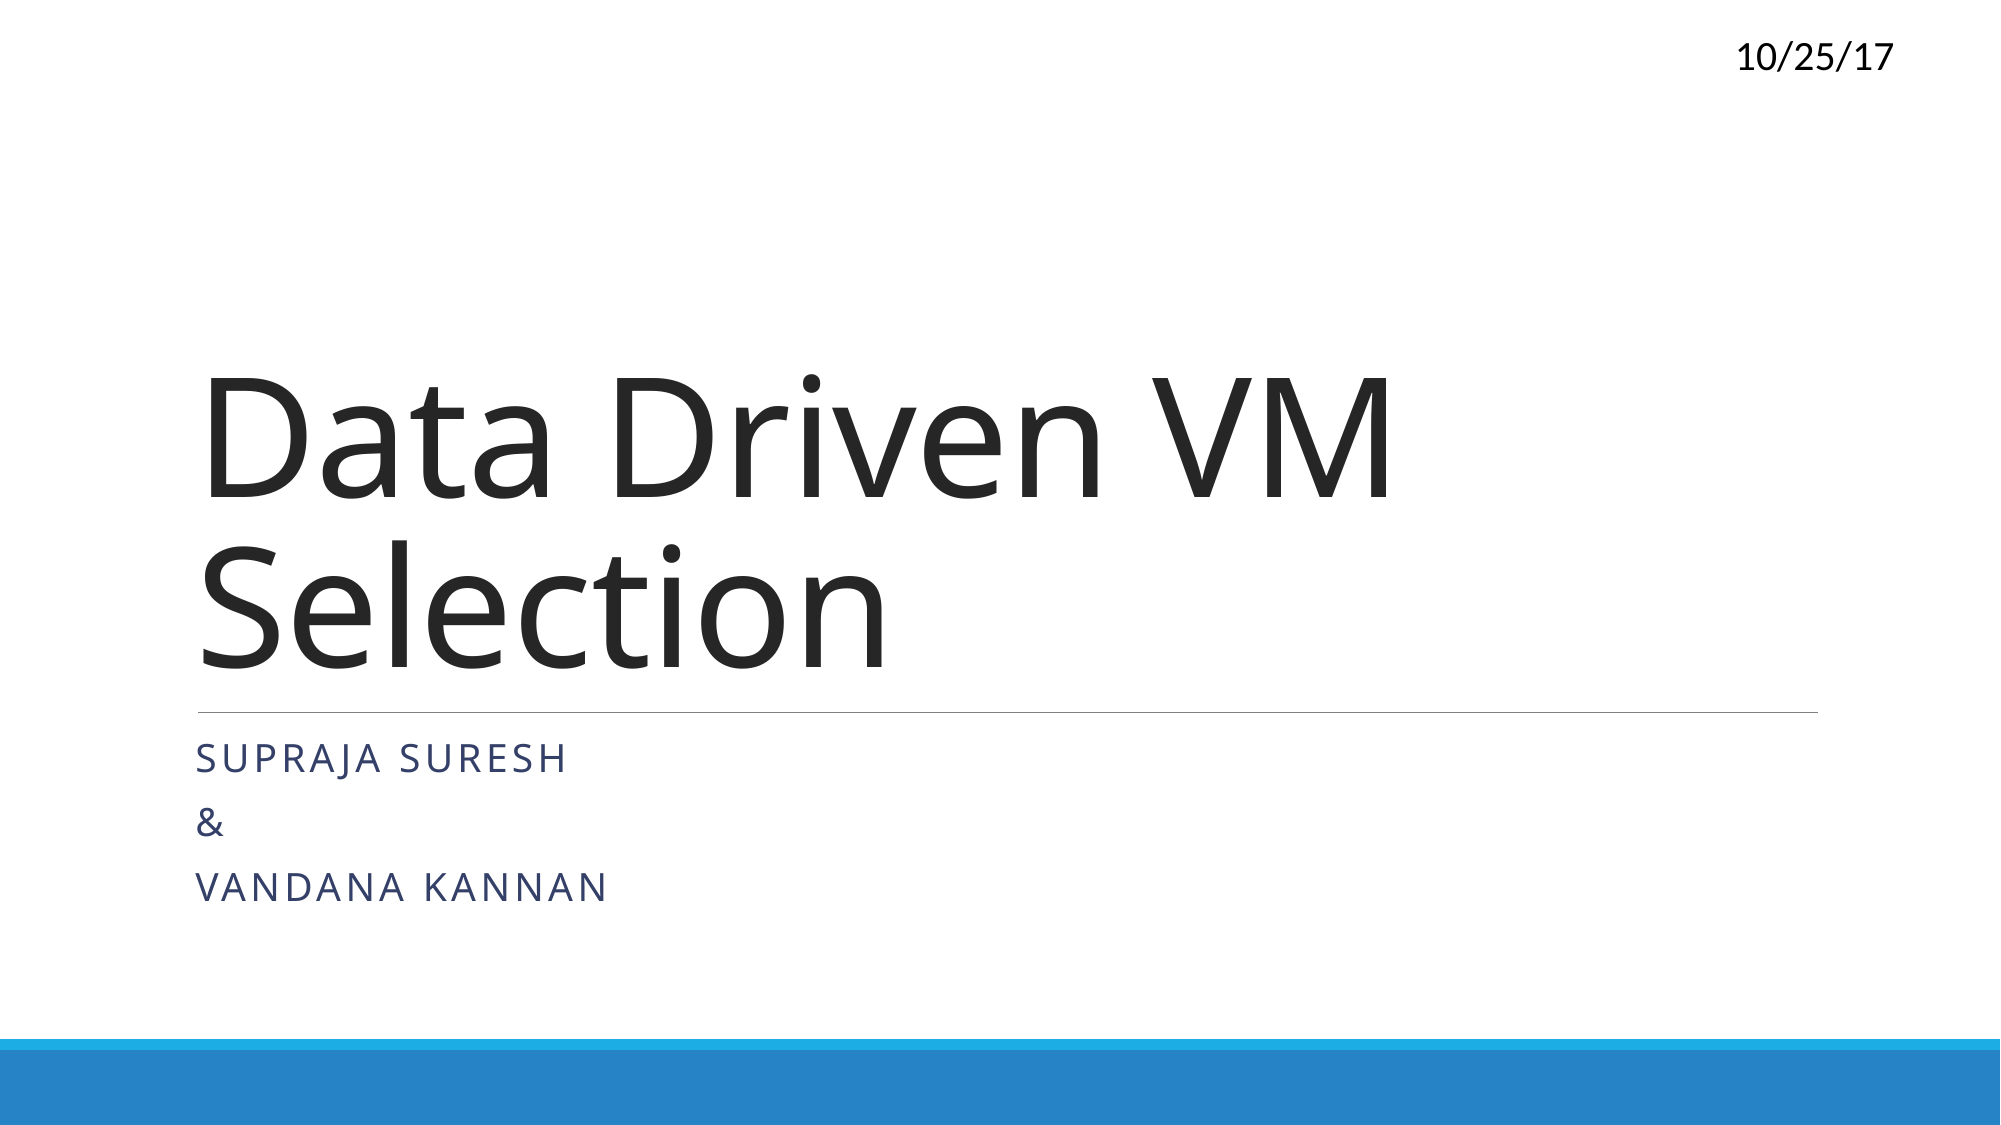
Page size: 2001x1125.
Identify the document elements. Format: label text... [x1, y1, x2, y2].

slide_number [1719, 23, 2000, 84]
subtitle Supraja Suresh & Vandana Kannan [180, 730, 1831, 919]
title Data Driven VM Selection [180, 124, 1830, 710]
